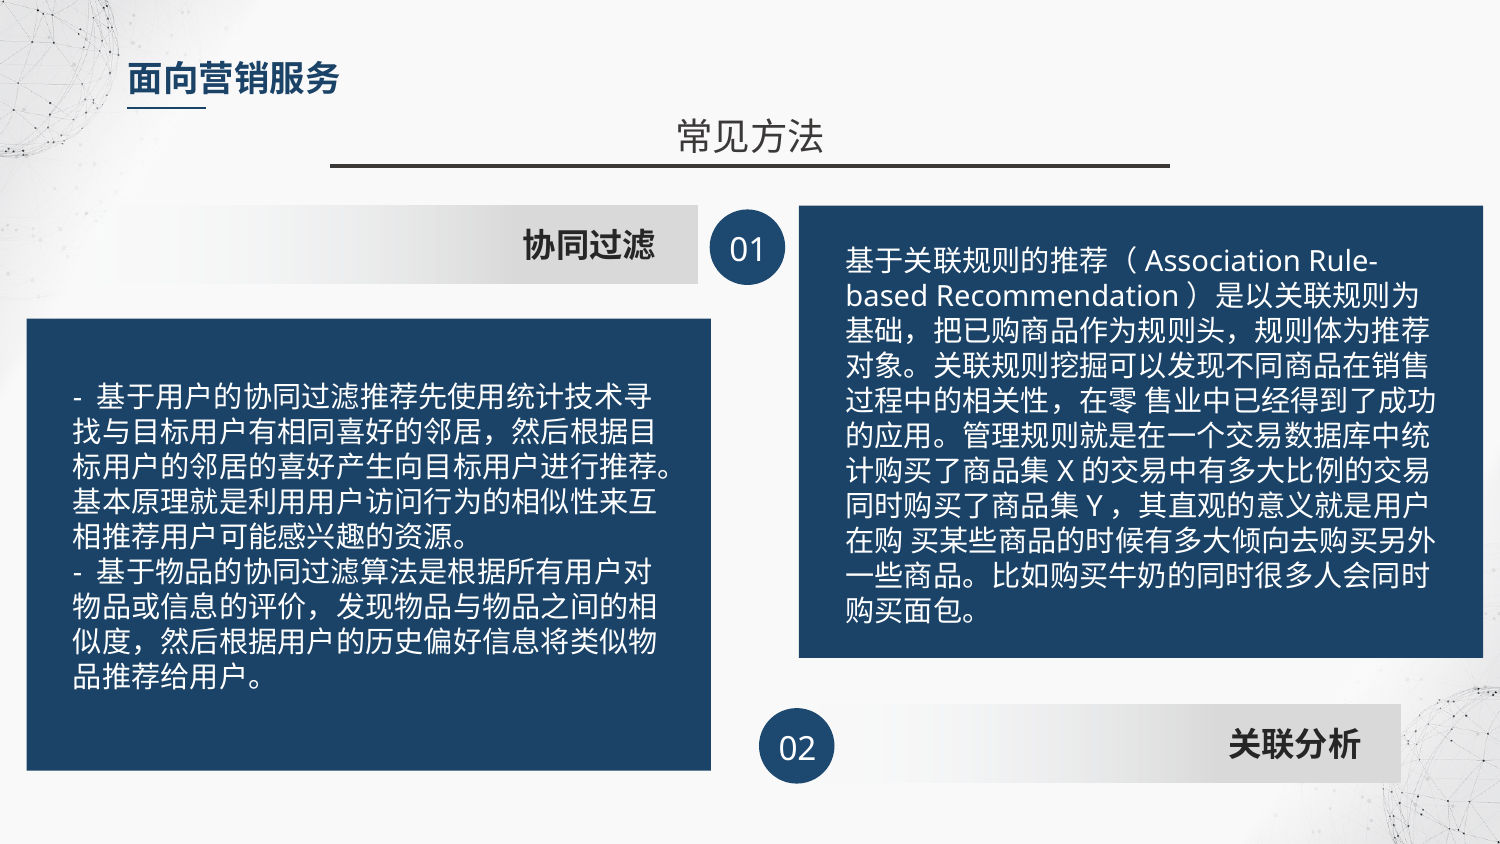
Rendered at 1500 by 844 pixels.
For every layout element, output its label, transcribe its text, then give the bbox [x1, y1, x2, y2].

picture [0, 0, 1500, 844]
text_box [96, 205, 698, 284]
text_box 关联分析 [967, 715, 1377, 771]
text_box 常见方法 [295, 105, 1205, 166]
text_box [798, 205, 1484, 658]
text_box - 基于用户的协同过滤推荐先使用统计技术寻找与目标用户有相同喜好的邻居，然后根据目标用户的邻居的喜好产生向目标用户进行推荐。基本原理就是利用用户访问行为的相似性来互相推荐用户可能感兴趣的资源。 - 基于物品的协同过滤算法是根据所有用户对物品或信息的评价，发现物品与物品之间的相似度，然后根据用户的历史偏好信息将类似物品推荐给用户。 [58, 371, 680, 701]
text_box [758, 708, 835, 784]
text_box 基于关联规则的推荐（Association Rule-based Recommendation）是以关联规则为基础，把已购商品作为规则头，规则体为推荐对象。关联规则挖掘可以发现不同商品在销售过程中的相关性，在零 售业中已经得到了成功的应用。管理规则就是在一个交易数据库中统计购买了商品集X的交易中有多大比例的交易同时购买了商品集Y，其直观的意义就是用户在购 买某些商品的时候有多大倾向去购买另外一些商品。比如购买牛奶的同时很多人会同时购买面包。 [830, 235, 1452, 635]
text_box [709, 209, 786, 285]
text_box [799, 703, 1401, 783]
text_box 面向营销服务 [116, 50, 488, 105]
text_box [26, 318, 711, 771]
